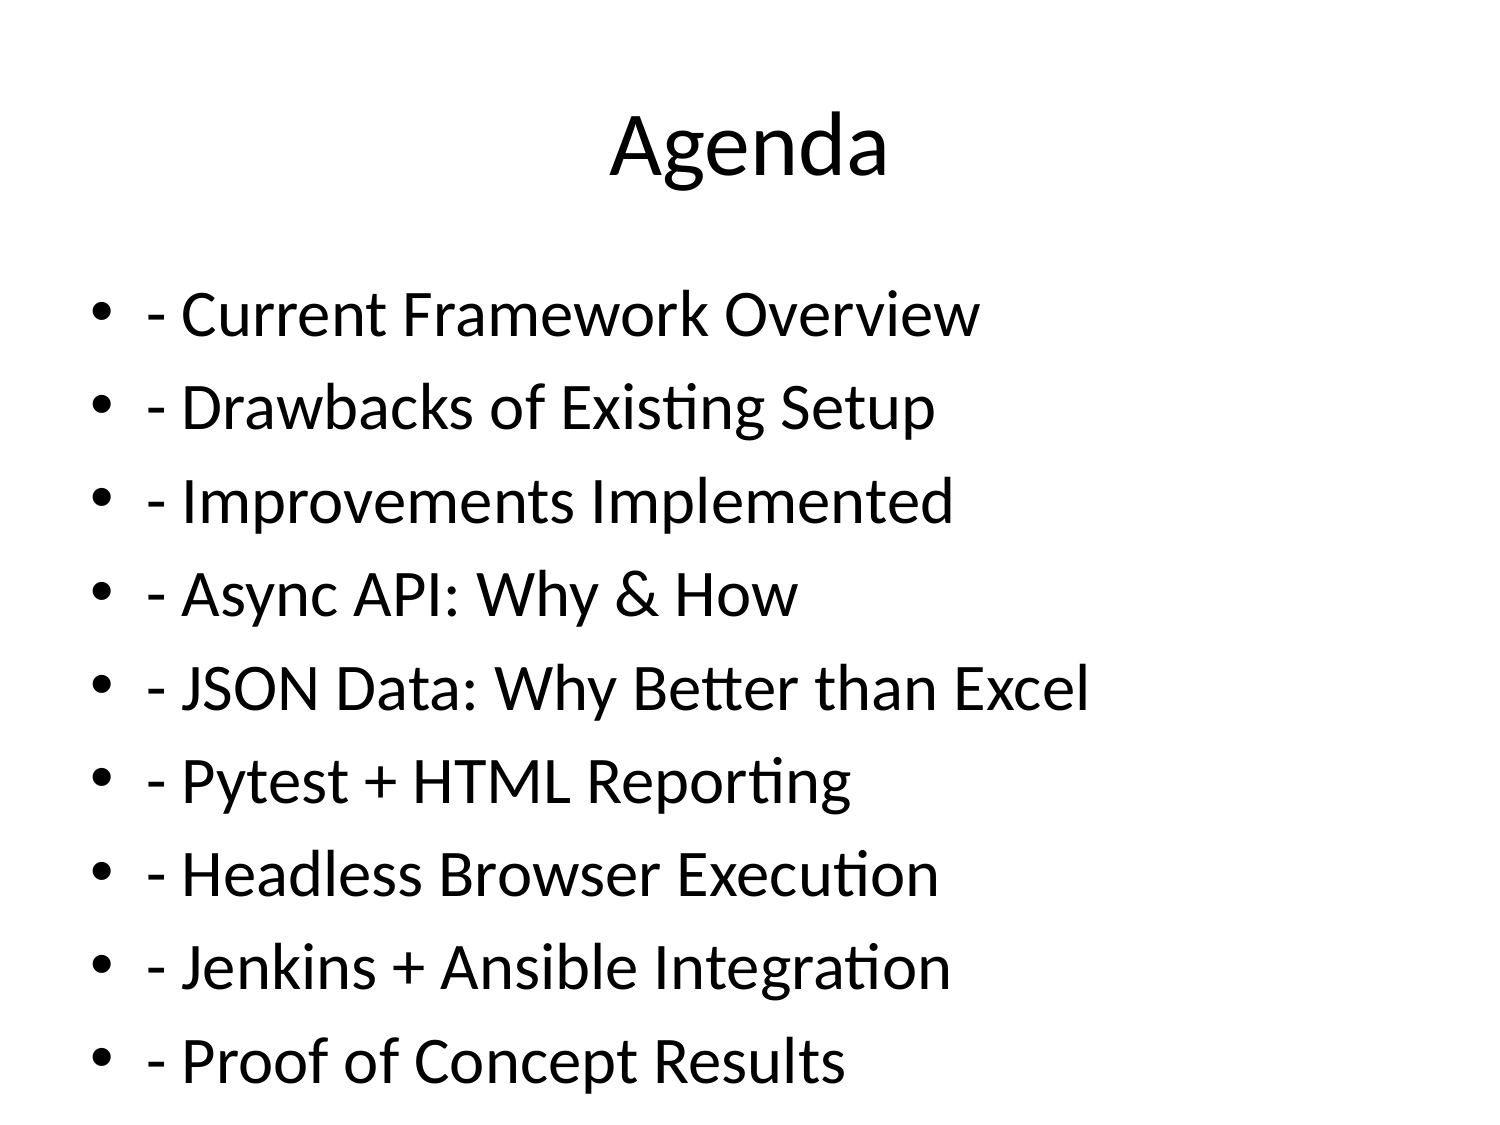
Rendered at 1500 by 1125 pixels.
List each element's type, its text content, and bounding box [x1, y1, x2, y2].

title Agenda [75, 45, 1425, 233]
list - Current Framework Overview - Drawbacks of Existing Setup - Improvements Implemented - Async API: Why & How - JSON Data: Why Better than Excel - Pytest + HTML Reporting - Headless Browser Execution - Jenkins + Ansible Integration - Proof of Concept Results [75, 262, 1425, 1005]
